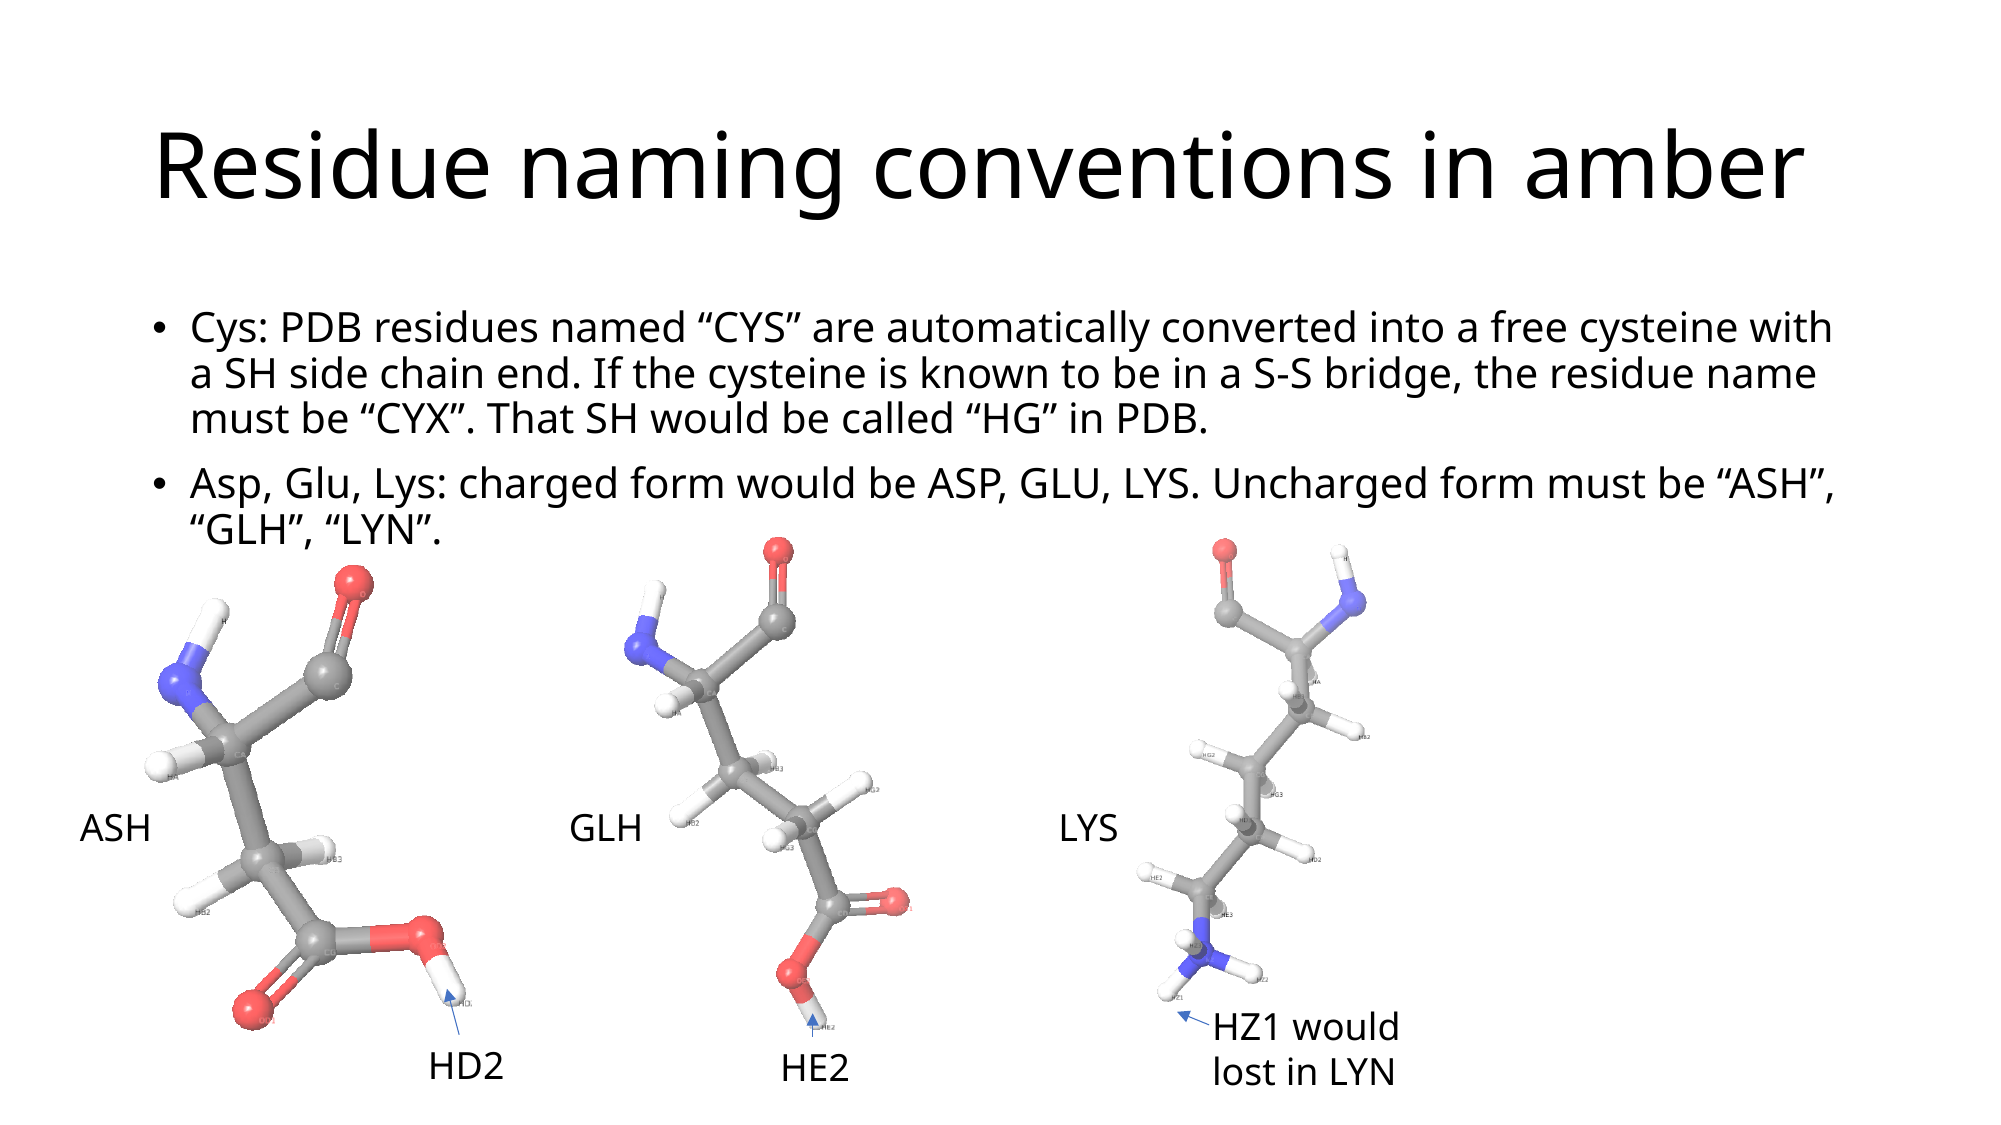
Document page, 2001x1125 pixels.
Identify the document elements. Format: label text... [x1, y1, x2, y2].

picture [137, 556, 472, 1037]
text_box HE2 [765, 1036, 906, 1097]
text_box HD2 [413, 1034, 554, 1095]
title Residue naming conventions in amber [137, 59, 1863, 278]
picture [1133, 535, 1372, 1016]
picture [610, 533, 920, 1036]
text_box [446, 988, 460, 1035]
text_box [1176, 1011, 1210, 1025]
text_box GLH [553, 796, 610, 857]
list Cys: PDB residues named “CYS” are automatically converted into a free cysteine with a SH side chain end. If the cysteine is known to be in a S-S bridge, the residue name must be “CYX”. That SH would be called “HG” in PDB. Asp, Glu, Lys: charged form would be ASP, GLU, LYS. Uncharged form must be “ASH”, “GLH”, “LYN”. [137, 299, 1863, 1014]
text_box LYS [1043, 796, 1133, 857]
text_box ASH [64, 796, 137, 857]
text_box HZ1 would lost in LYN [1197, 995, 1436, 1101]
